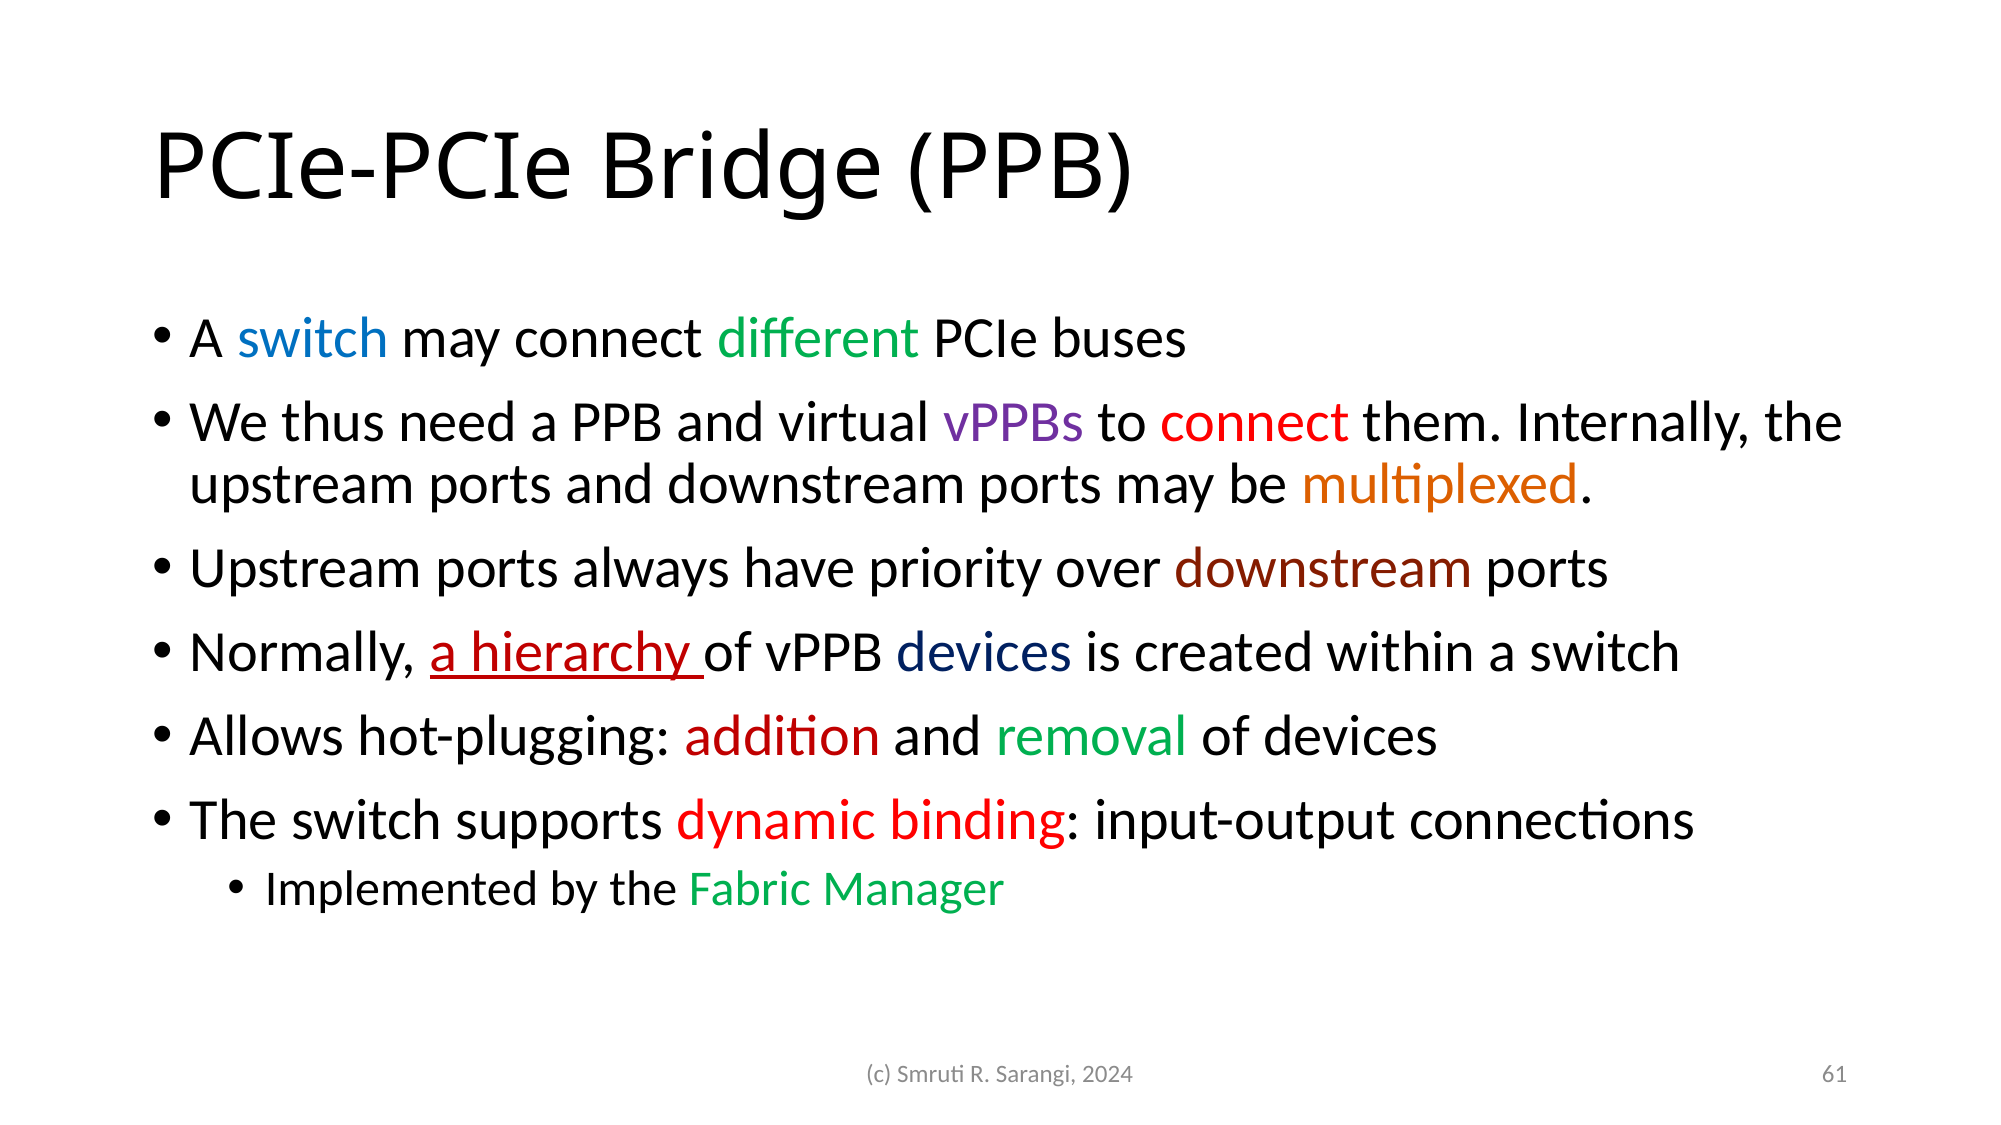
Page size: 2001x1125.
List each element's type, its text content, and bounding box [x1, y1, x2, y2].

slide_number 61 [1412, 1042, 1863, 1103]
footer (c) Smruti R. Sarangi, 2024 [662, 1042, 1338, 1103]
title PCIe-PCIe Bridge (PPB) [137, 59, 1863, 278]
list A switch may connect different PCIe buses We thus need a PPB and virtual vPPBs to connect them. Internally, the upstream ports and downstream ports may be multiplexed. Upstream ports always have priority over downstream ports Normally, a hierarchy of vPPB devices is created within a switch Allows hot-plugging: addition and removal of devices The switch supports dynamic binding: input-output connections Implemented by the Fabric Manager [137, 299, 1863, 1014]
